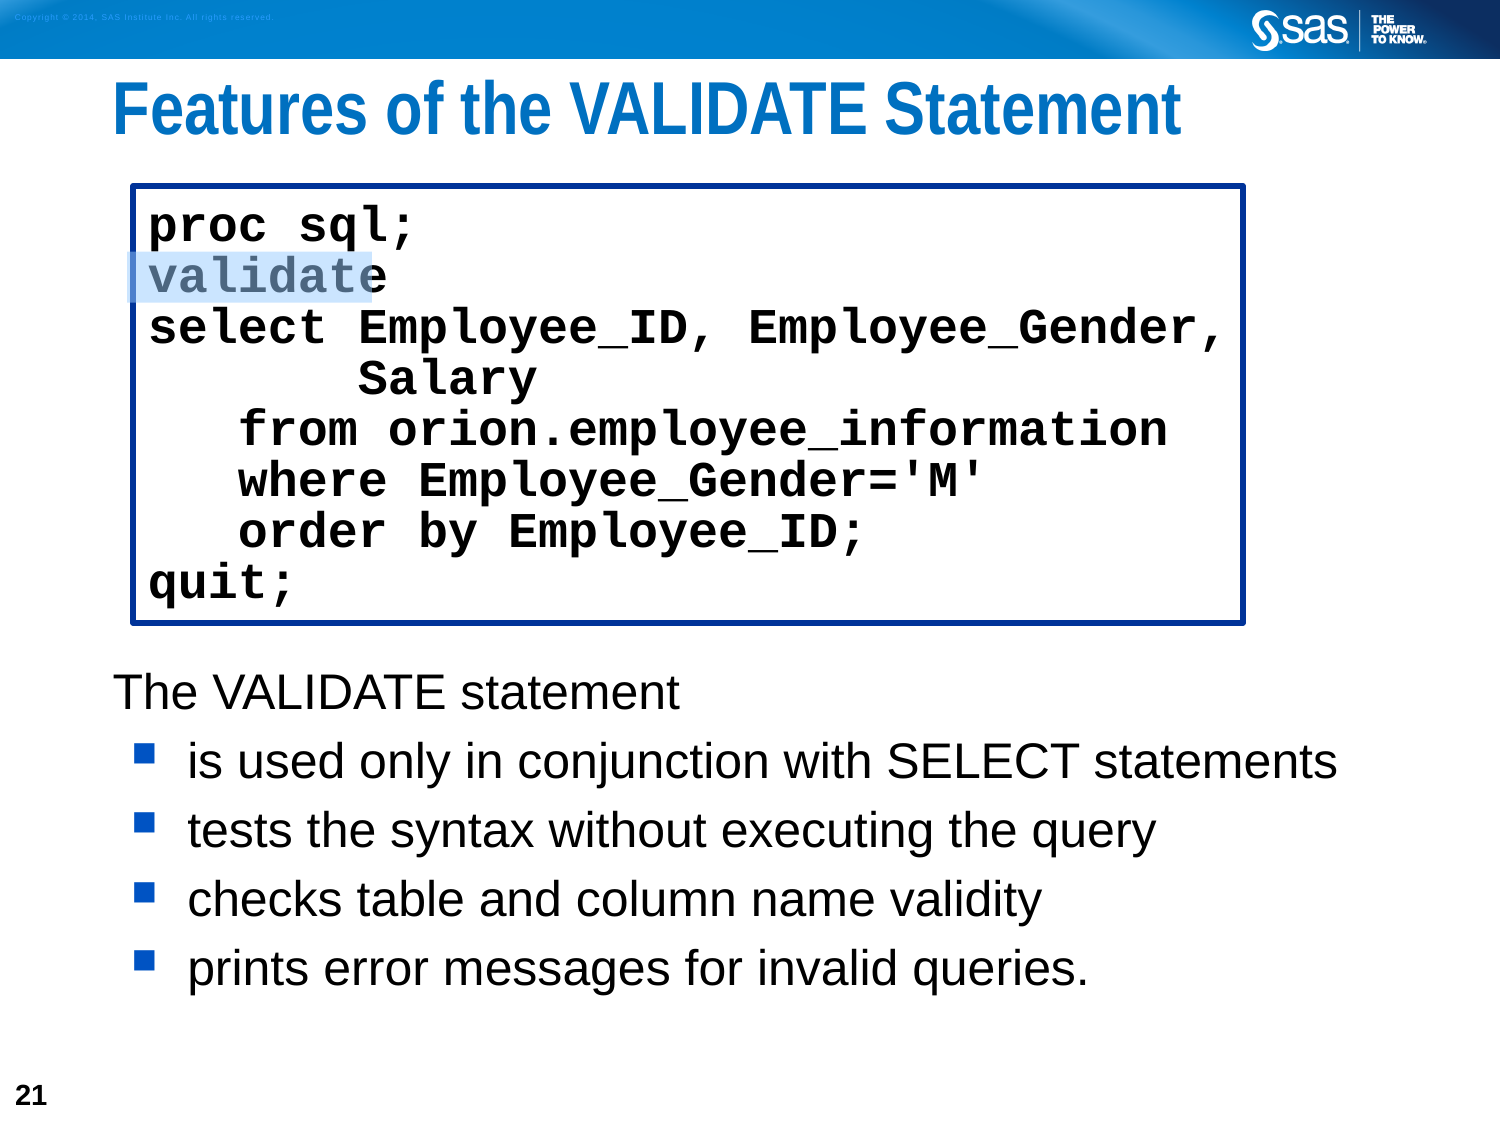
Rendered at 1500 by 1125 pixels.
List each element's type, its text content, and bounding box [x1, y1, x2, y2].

list The VALIDATE statement is used only in conjunction with SELECT statements tests the syntax without executing the query checks table and column name validity prints error messages for invalid queries. [112, 176, 1400, 876]
text_box proc sql; validate select Employee_ID, Employee_Gender, Salary from orion.employee_information where Employee_Gender='M' order by Employee_ID; quit; [133, 185, 1243, 623]
title Features of the VALIDATE Statement [112, 75, 1500, 187]
text_box [127, 251, 372, 303]
picture [0, 0, 1500, 59]
